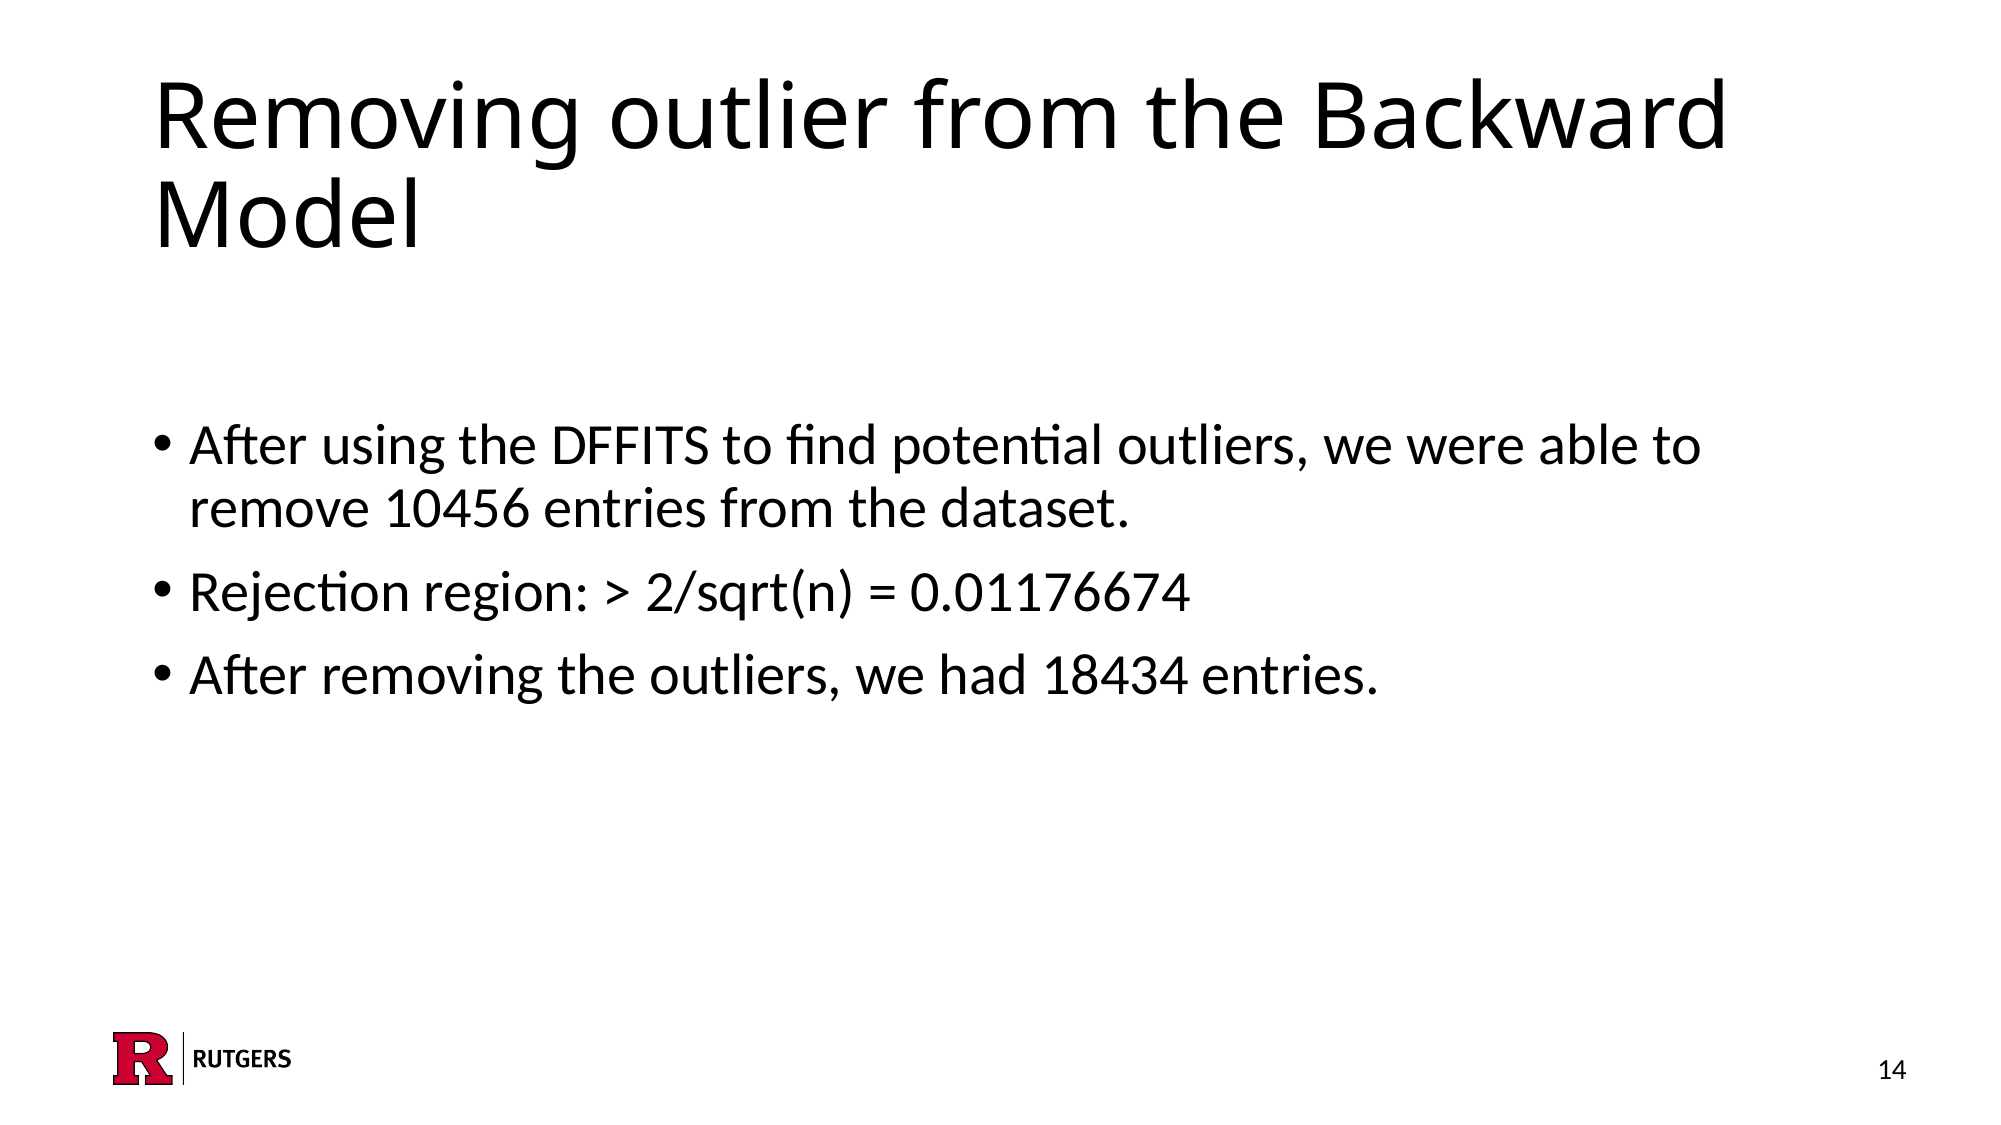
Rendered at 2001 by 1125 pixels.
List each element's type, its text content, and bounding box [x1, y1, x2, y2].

list After using the DFFITS to find potential outliers, we were able to remove 10456 entries from the dataset. Rejection region: > 2/sqrt(n) = 0.01176674 After removing the outliers, we had 18434 entries. [137, 406, 1833, 719]
title Removing outlier from the Backward Model [137, 59, 1863, 278]
slide_number 14 [1862, 1042, 1954, 1103]
picture [113, 1032, 291, 1085]
